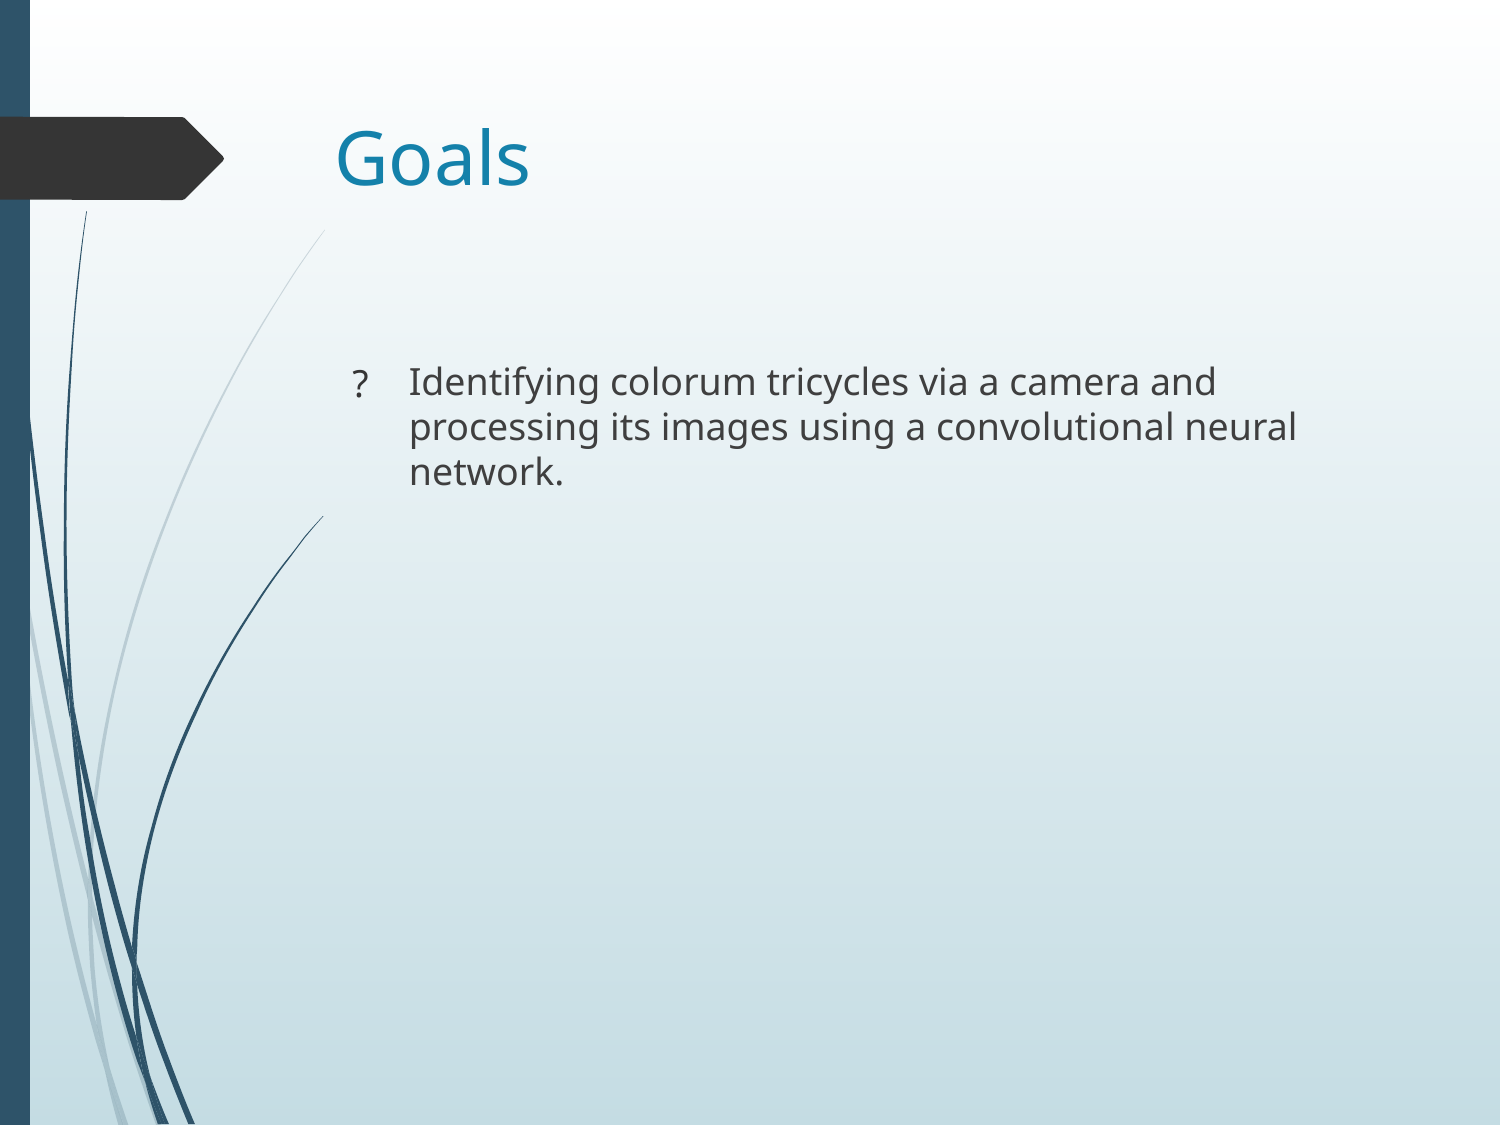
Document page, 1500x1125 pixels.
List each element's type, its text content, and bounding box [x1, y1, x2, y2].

list Identifying colorum tricycles via a camera and processing its images using a convolutional neural network. [318, 350, 1400, 970]
title Goals [319, 102, 1400, 313]
